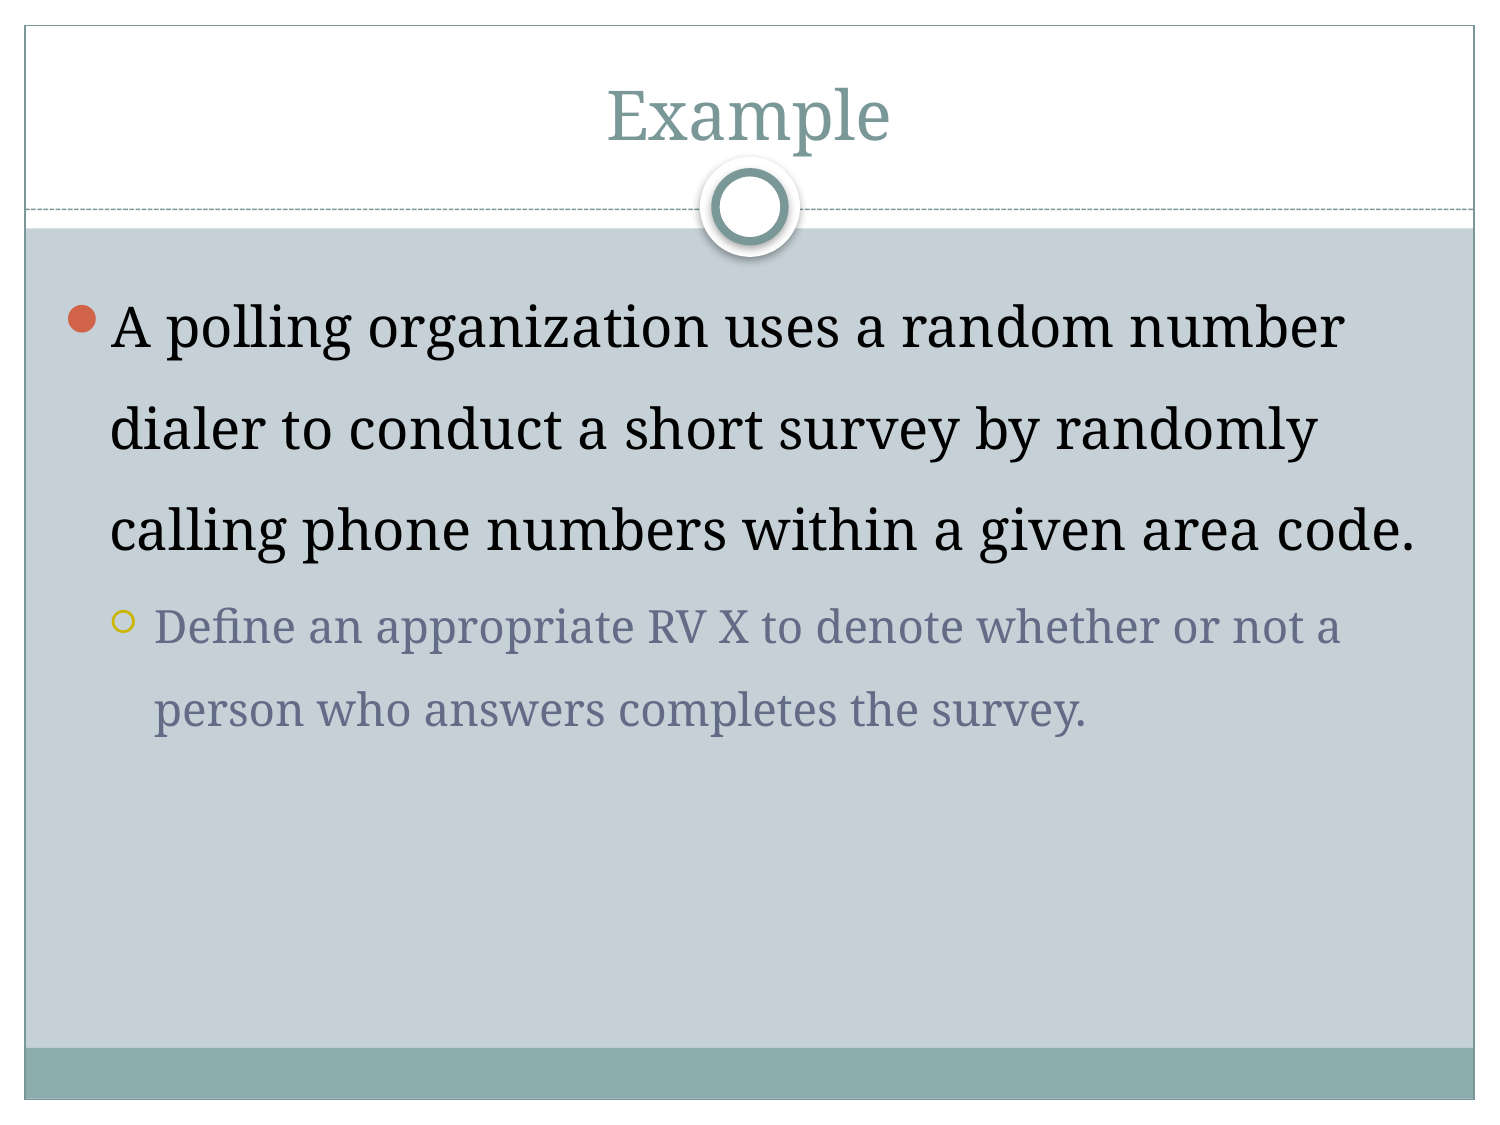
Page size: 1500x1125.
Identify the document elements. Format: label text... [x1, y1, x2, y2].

list A polling organization uses a random number dialer to conduct a short survey by randomly calling phone numbers within a given area code. Define an appropriate RV X to denote whether or not a person who answers completes the survey. [49, 250, 1445, 1001]
title Example [49, 37, 1450, 162]
